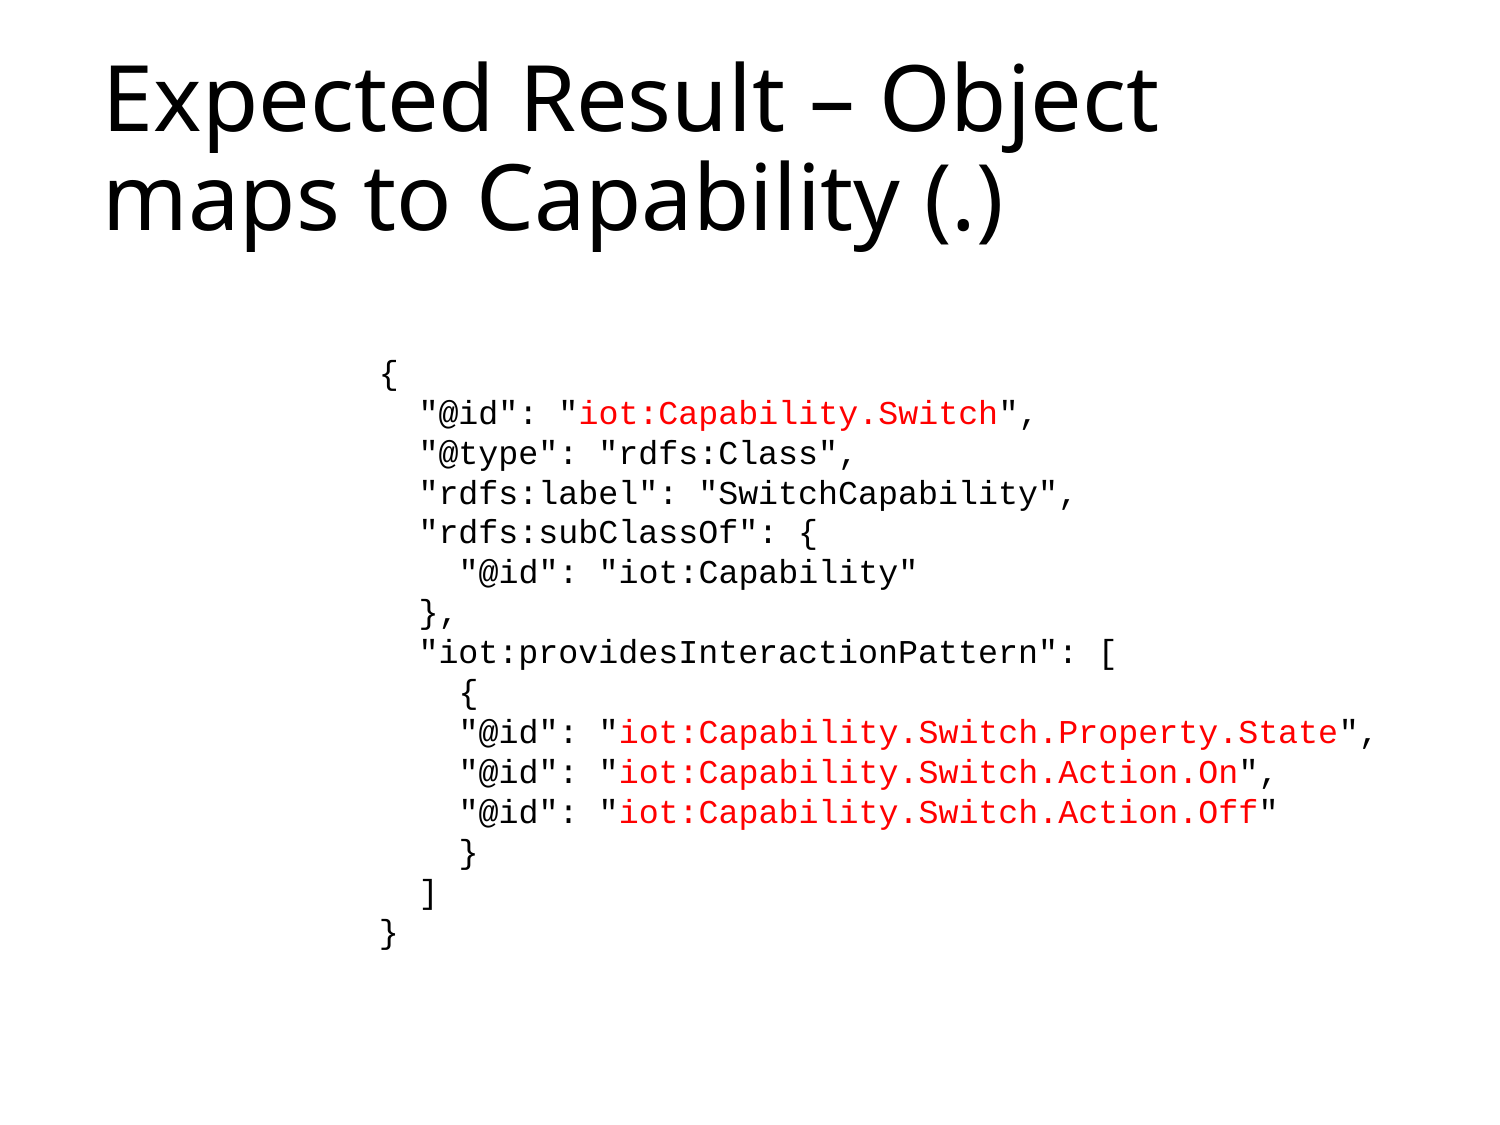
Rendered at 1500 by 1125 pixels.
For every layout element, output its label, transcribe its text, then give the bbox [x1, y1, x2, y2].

title Expected Result – Object maps to Capability (.) [87, 42, 1382, 261]
text_box { "@id": "iot:Capability.Switch", "@type": "rdfs:Class", "rdfs:label": "SwitchCapability", "rdfs:subClassOf": { "@id": "iot:Capability" }, "iot:providesInteractionPattern": [ { "@id": "iot:Capability.Switch.Property.State", "@id": "iot:Capability.Switch.Action.On", "@id": "iot:Capability.Switch.Action.Off" } ] } [363, 343, 1500, 958]
